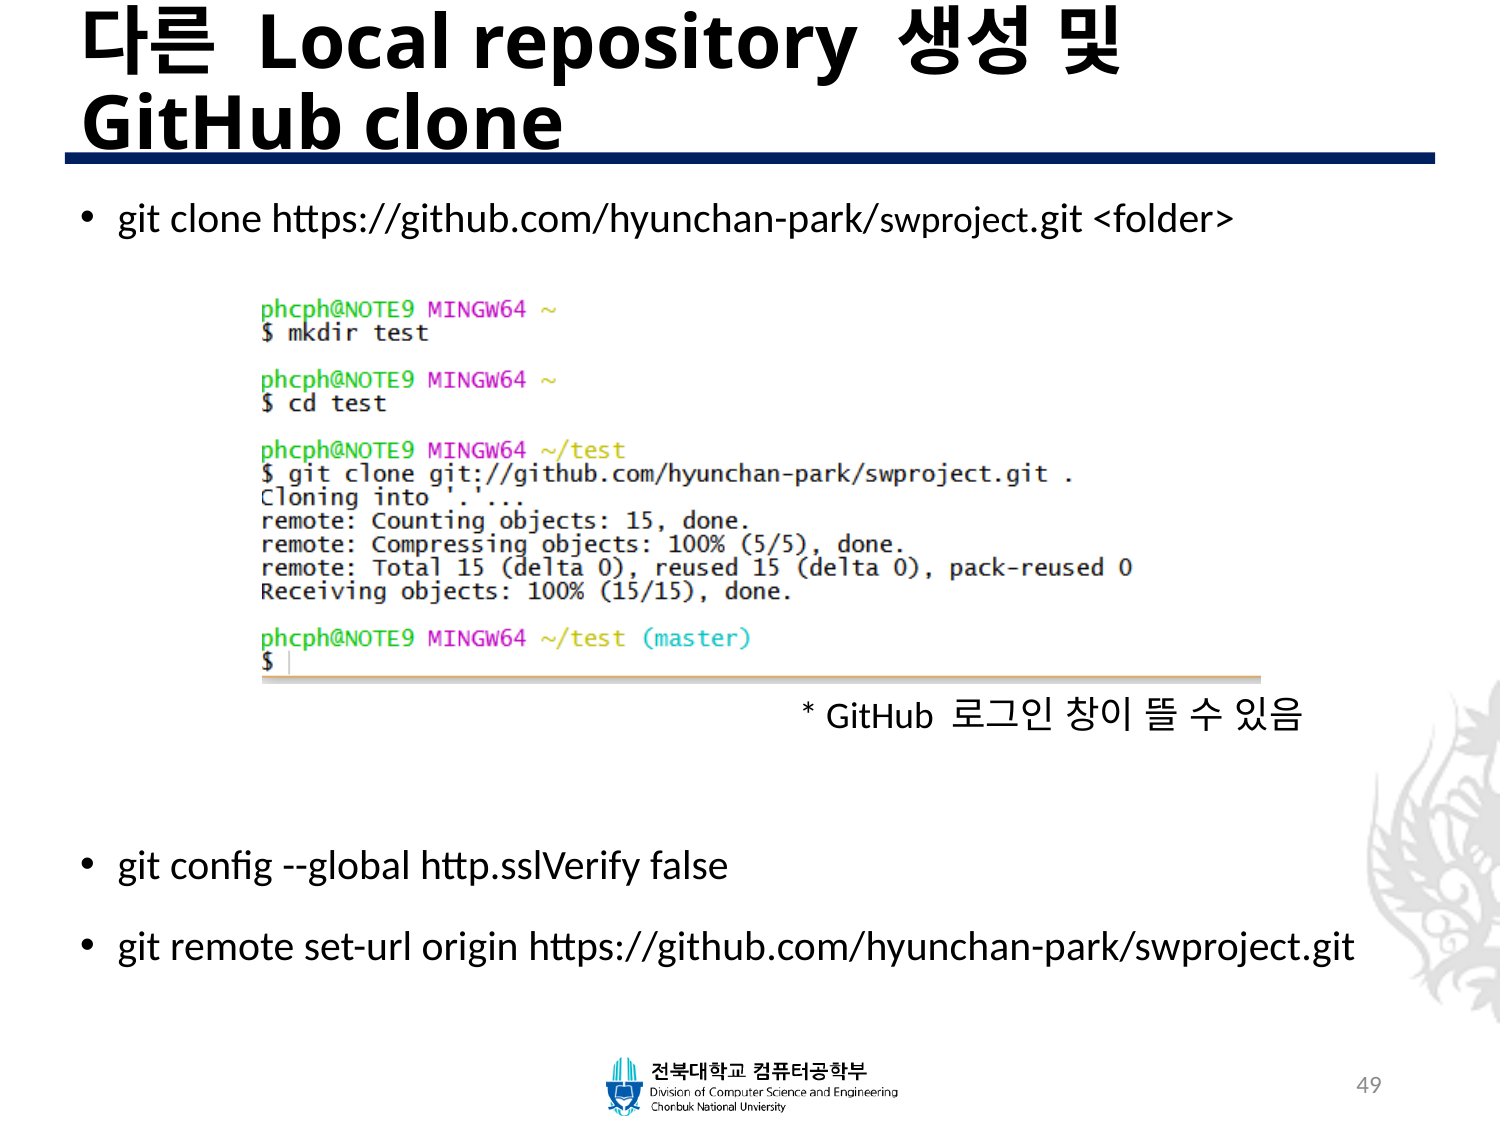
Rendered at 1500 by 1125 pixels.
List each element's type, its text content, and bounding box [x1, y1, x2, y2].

text_box * GitHub 로그인 창이 뜰 수 있음 [784, 684, 1500, 744]
list git clone https://github.com/hyunchan-park/swproject.git <folder> git config --global http.sslVerify false git remote set-url origin https://github.com/hyunchan-park/swproject.git [64, 173, 1436, 1039]
slide_number 49 [1059, 1057, 1397, 1111]
picture [600, 1057, 900, 1116]
picture [262, 294, 1261, 684]
title 다른 Local repository 생성 및 GitHub clone [64, 26, 1436, 143]
